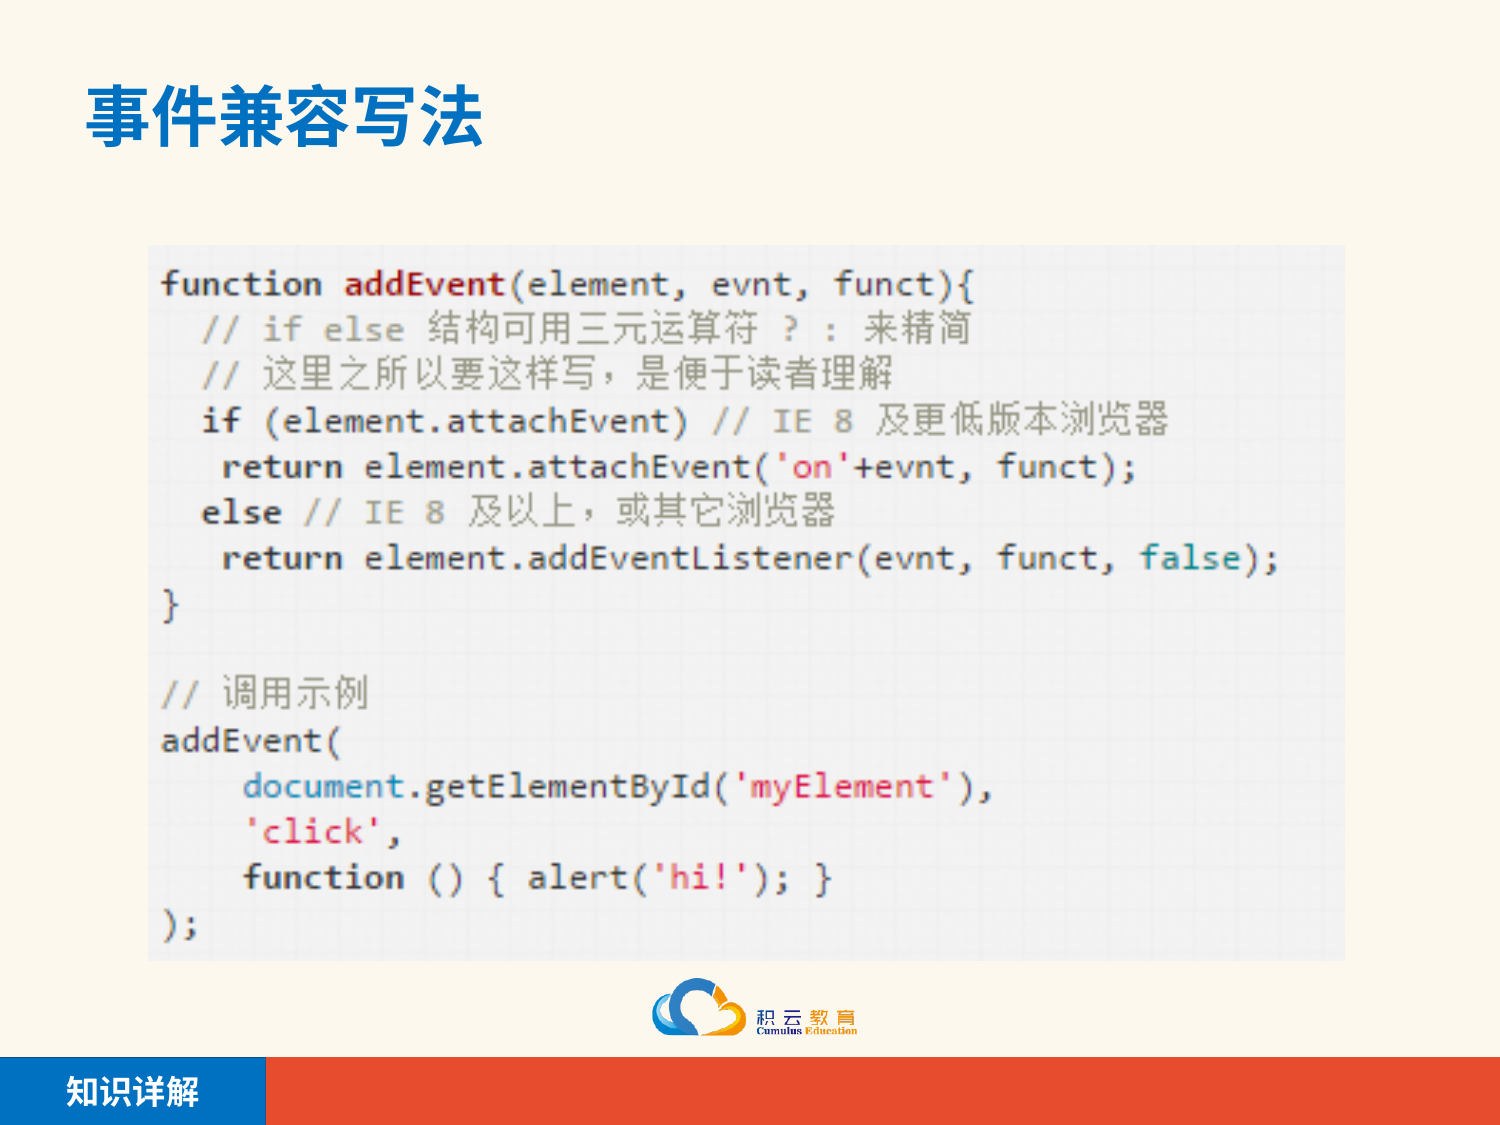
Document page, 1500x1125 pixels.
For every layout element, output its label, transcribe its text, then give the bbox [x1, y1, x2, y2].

picture [643, 971, 869, 1044]
picture [148, 245, 1345, 961]
title 事件兼容写法 [69, 55, 1431, 163]
